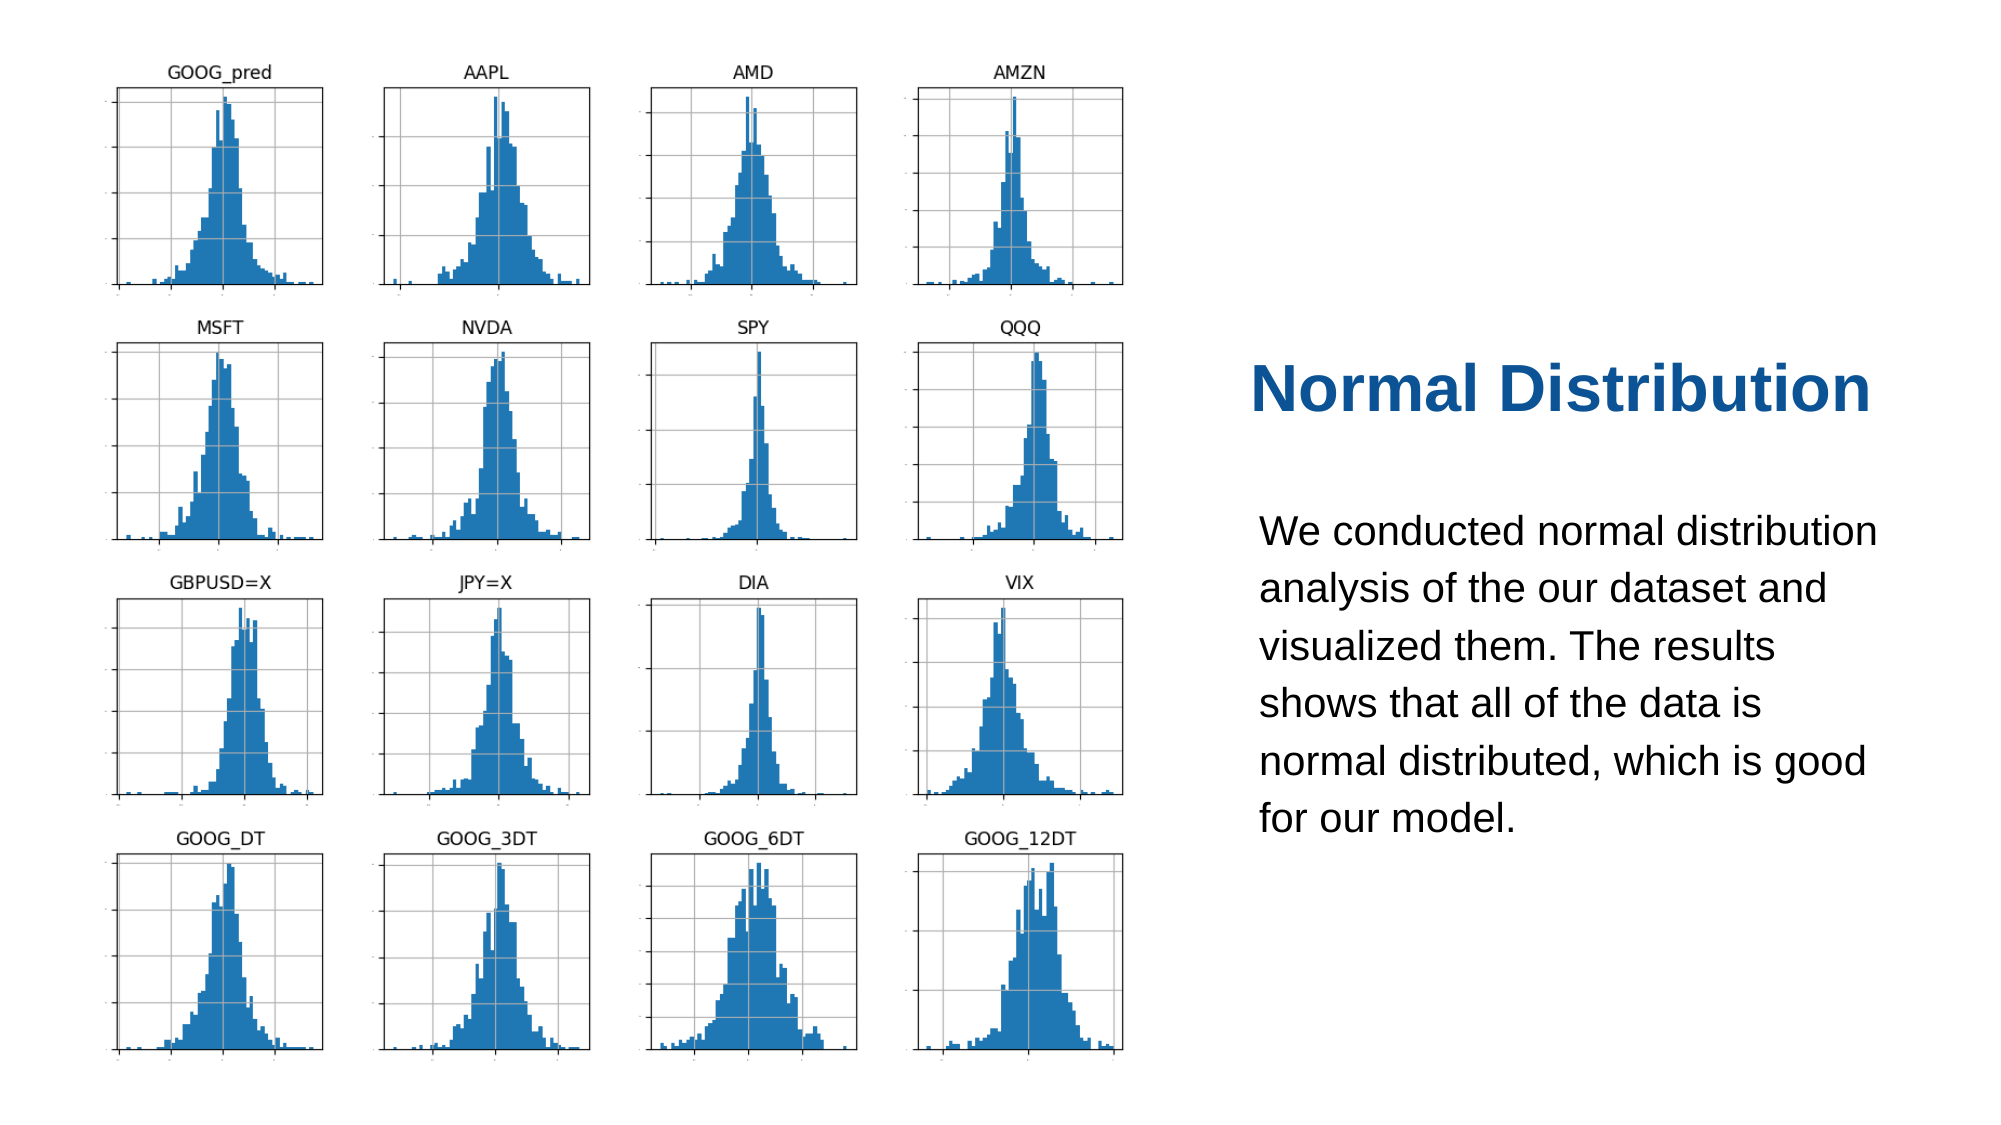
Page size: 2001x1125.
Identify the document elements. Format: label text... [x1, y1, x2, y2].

picture [94, 53, 1133, 1071]
text_box Normal Distribution [1235, 330, 1906, 441]
text_box We conducted normal distribution analysis of the our dataset and visualized them. The results shows that all of the data is normal distributed, which is good for our model. [1244, 481, 1897, 857]
